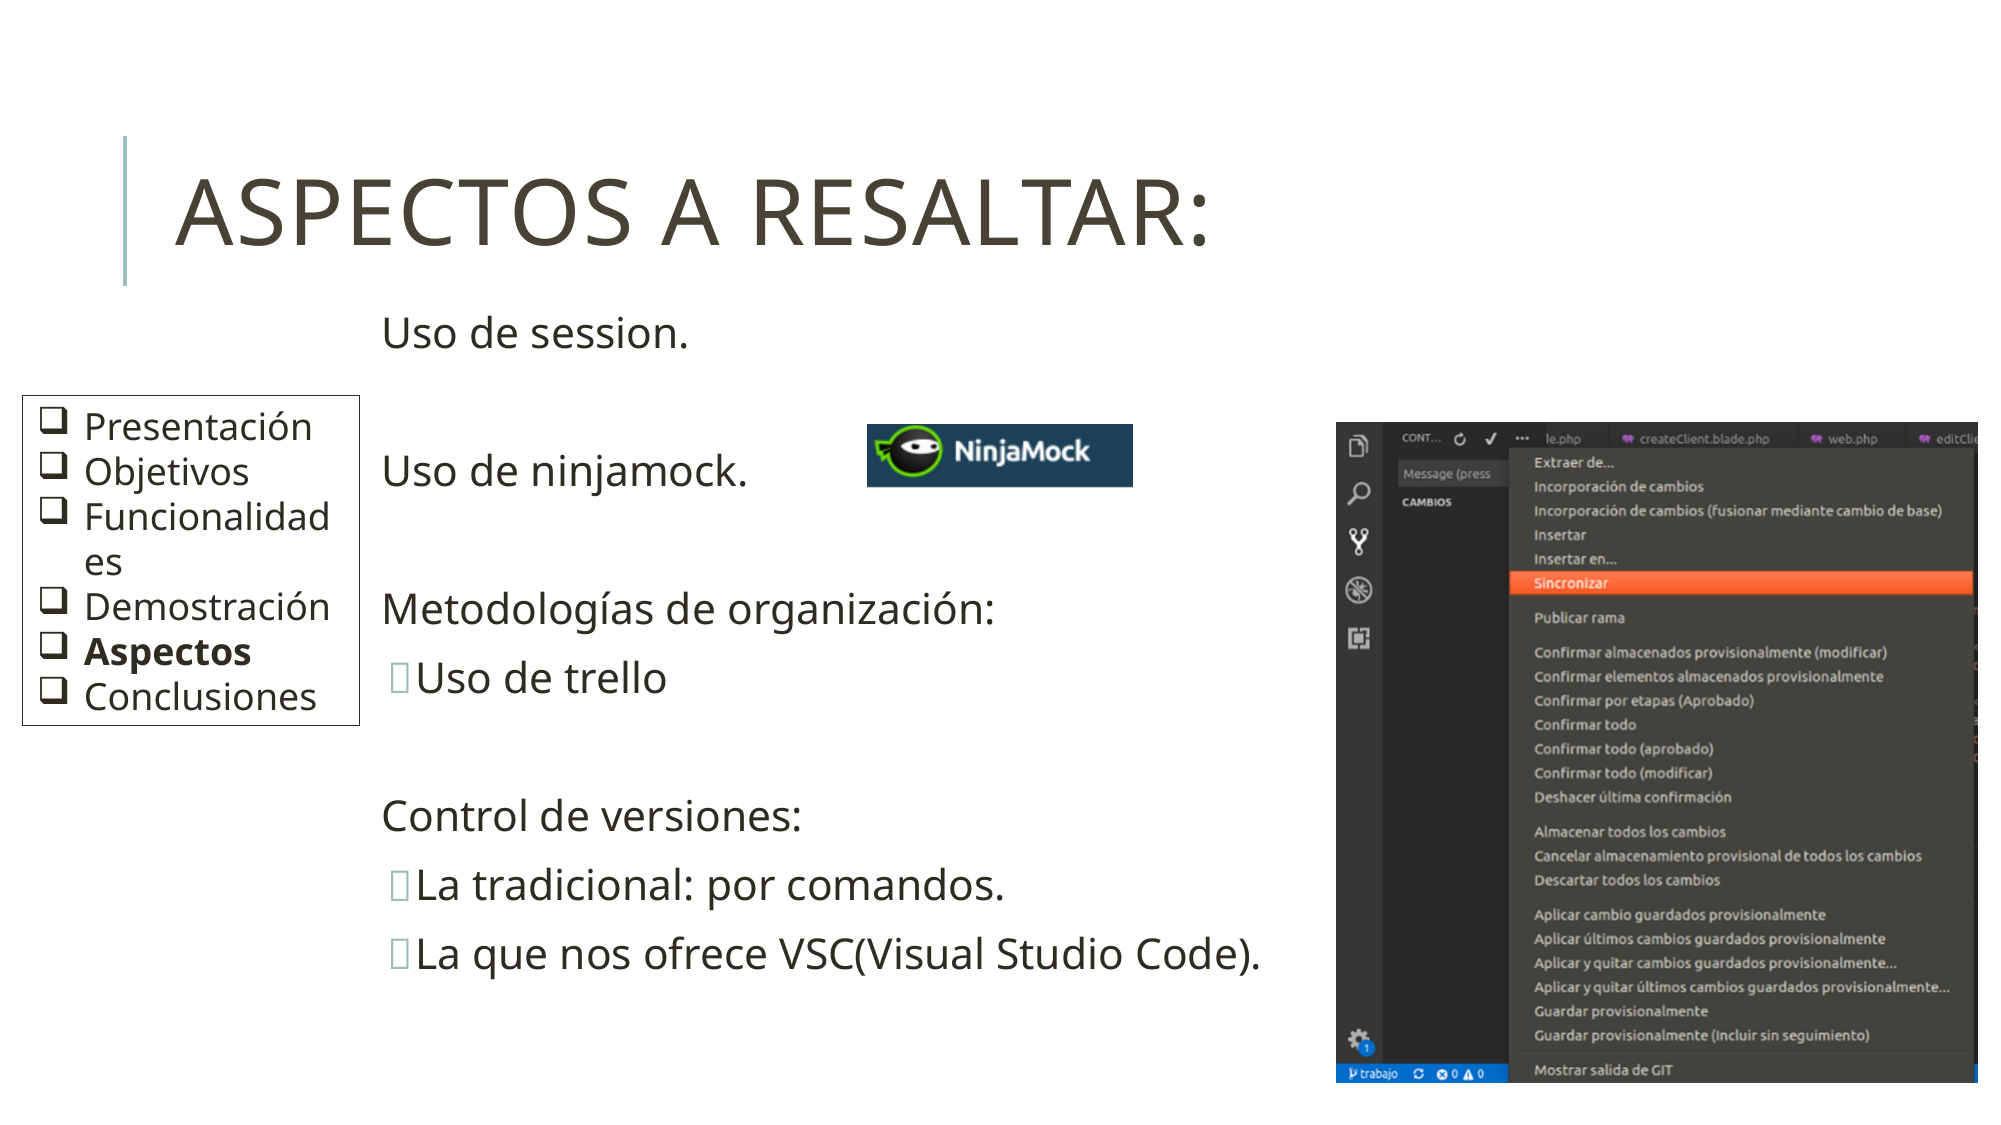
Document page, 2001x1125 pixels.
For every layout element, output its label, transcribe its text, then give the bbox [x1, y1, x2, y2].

picture [1336, 422, 1978, 1084]
list Uso de session. Uso de ninjamock. Metodologías de organización: Uso de trello Control de versiones: La tradicional: por comandos. La que nos ofrece VSC(Visual Studio Code). [358, 303, 1828, 993]
picture [866, 424, 1133, 489]
text_box Presentación Objetivos Funcionalidades Demostración Aspectos Conclusiones [22, 395, 360, 726]
title Aspectos a resaltar: [167, 95, 1763, 343]
